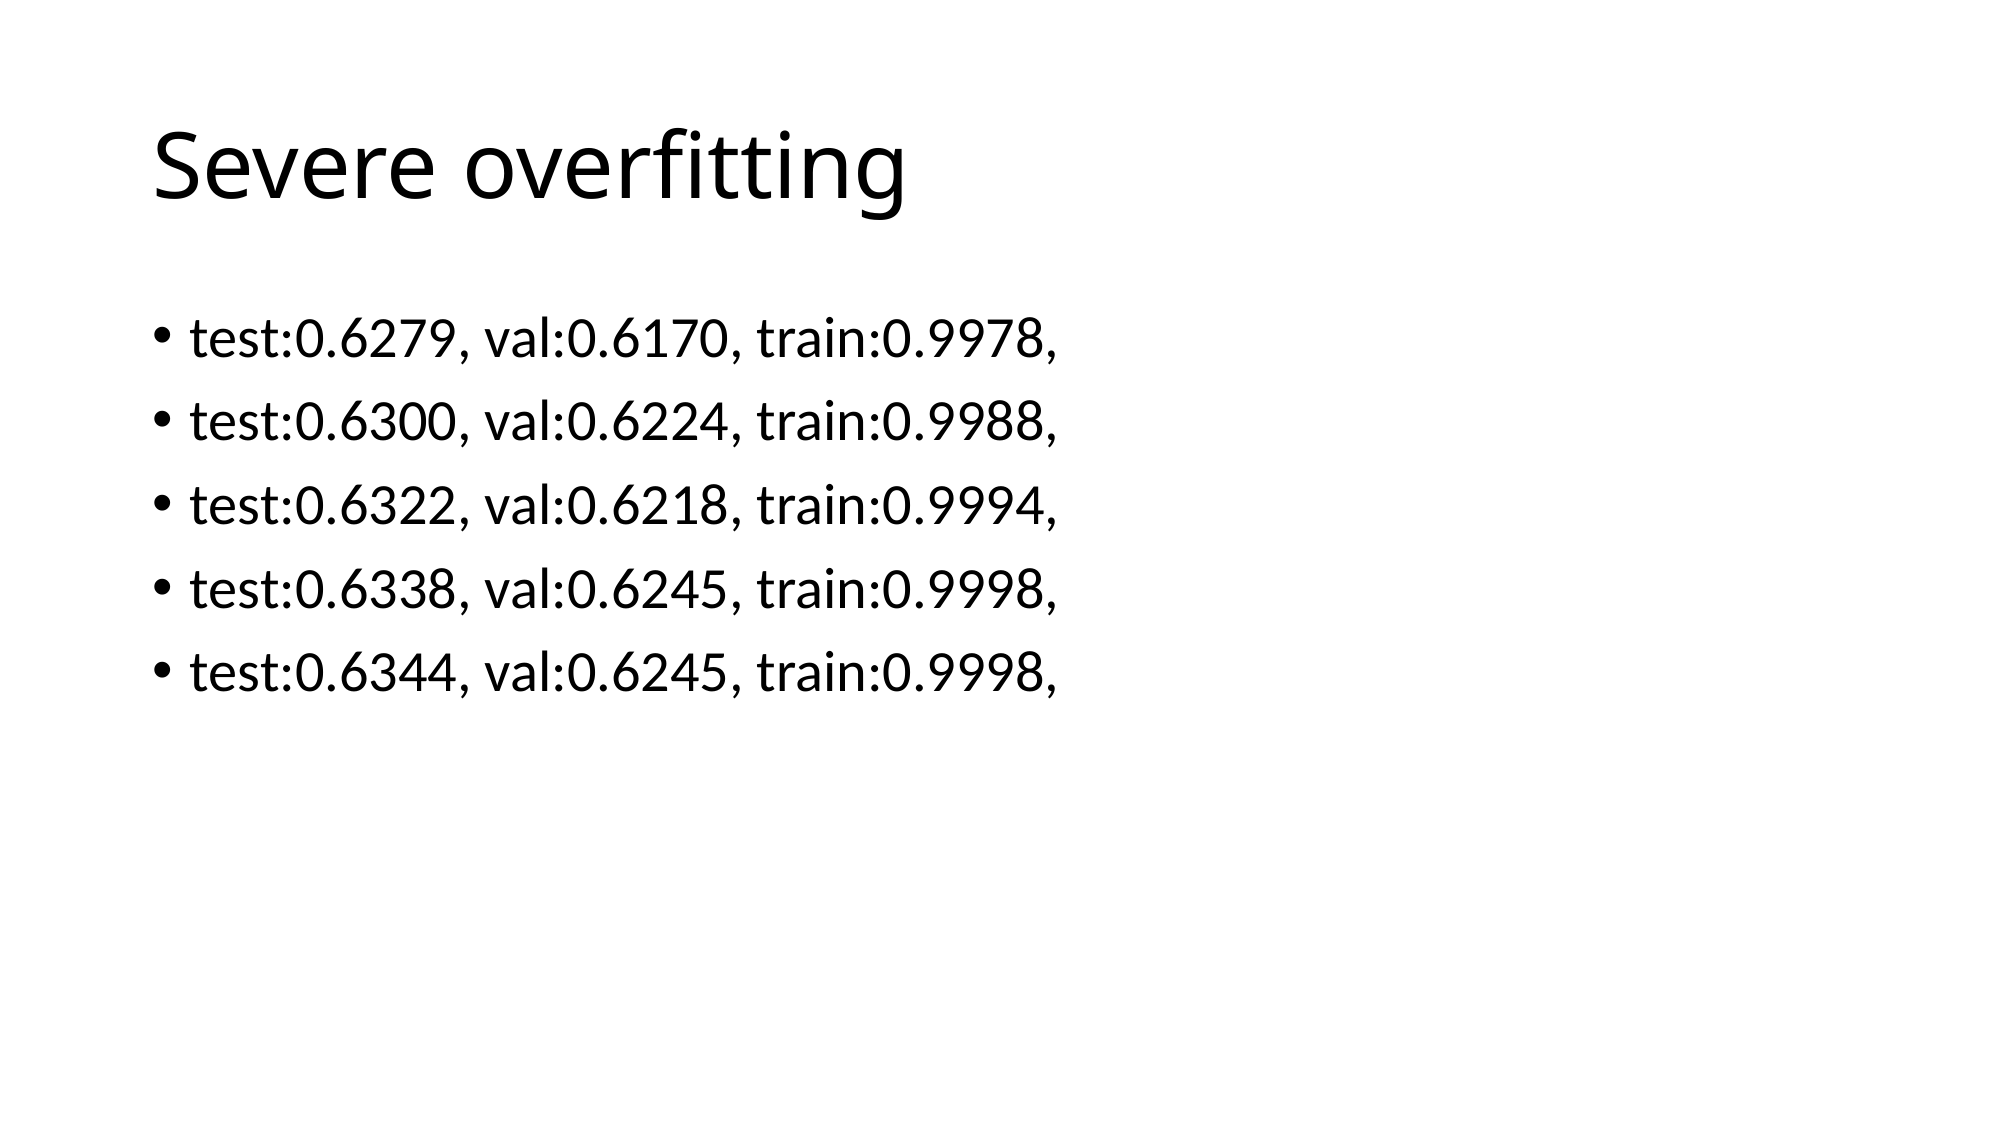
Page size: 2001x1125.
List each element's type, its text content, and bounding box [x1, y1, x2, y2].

title Severe overfitting [137, 59, 1863, 278]
list test:0.6279, val:0.6170, train:0.9978, test:0.6300, val:0.6224, train:0.9988, test:0.6322, val:0.6218, train:0.9994, test:0.6338, val:0.6245, train:0.9998, test:0.6344, val:0.6245, train:0.9998, [137, 299, 1863, 1014]
